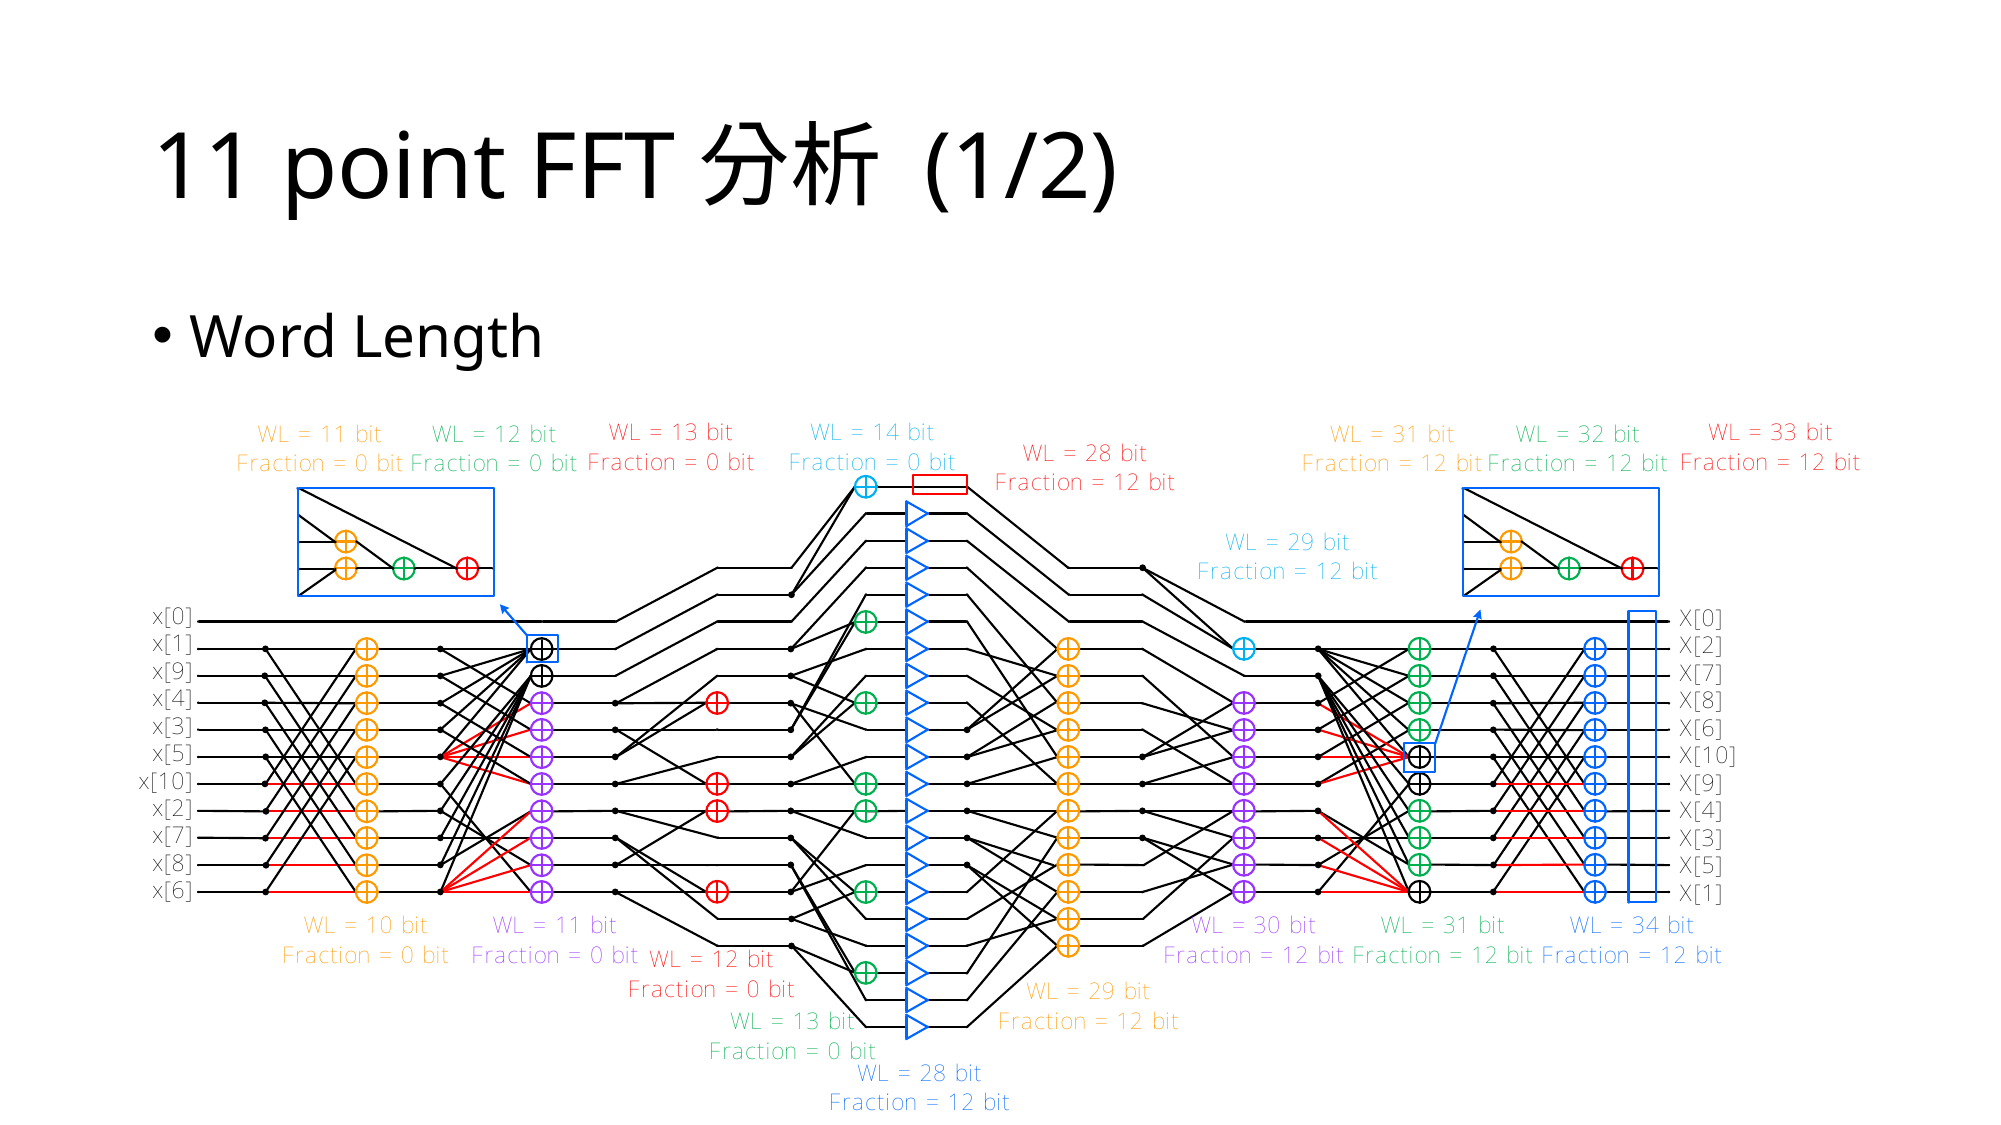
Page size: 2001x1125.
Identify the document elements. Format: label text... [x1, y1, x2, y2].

title 11 point FFT分析 (1/2) [137, 59, 1863, 278]
picture [136, 415, 1863, 1120]
list Word Length [137, 299, 1863, 415]
